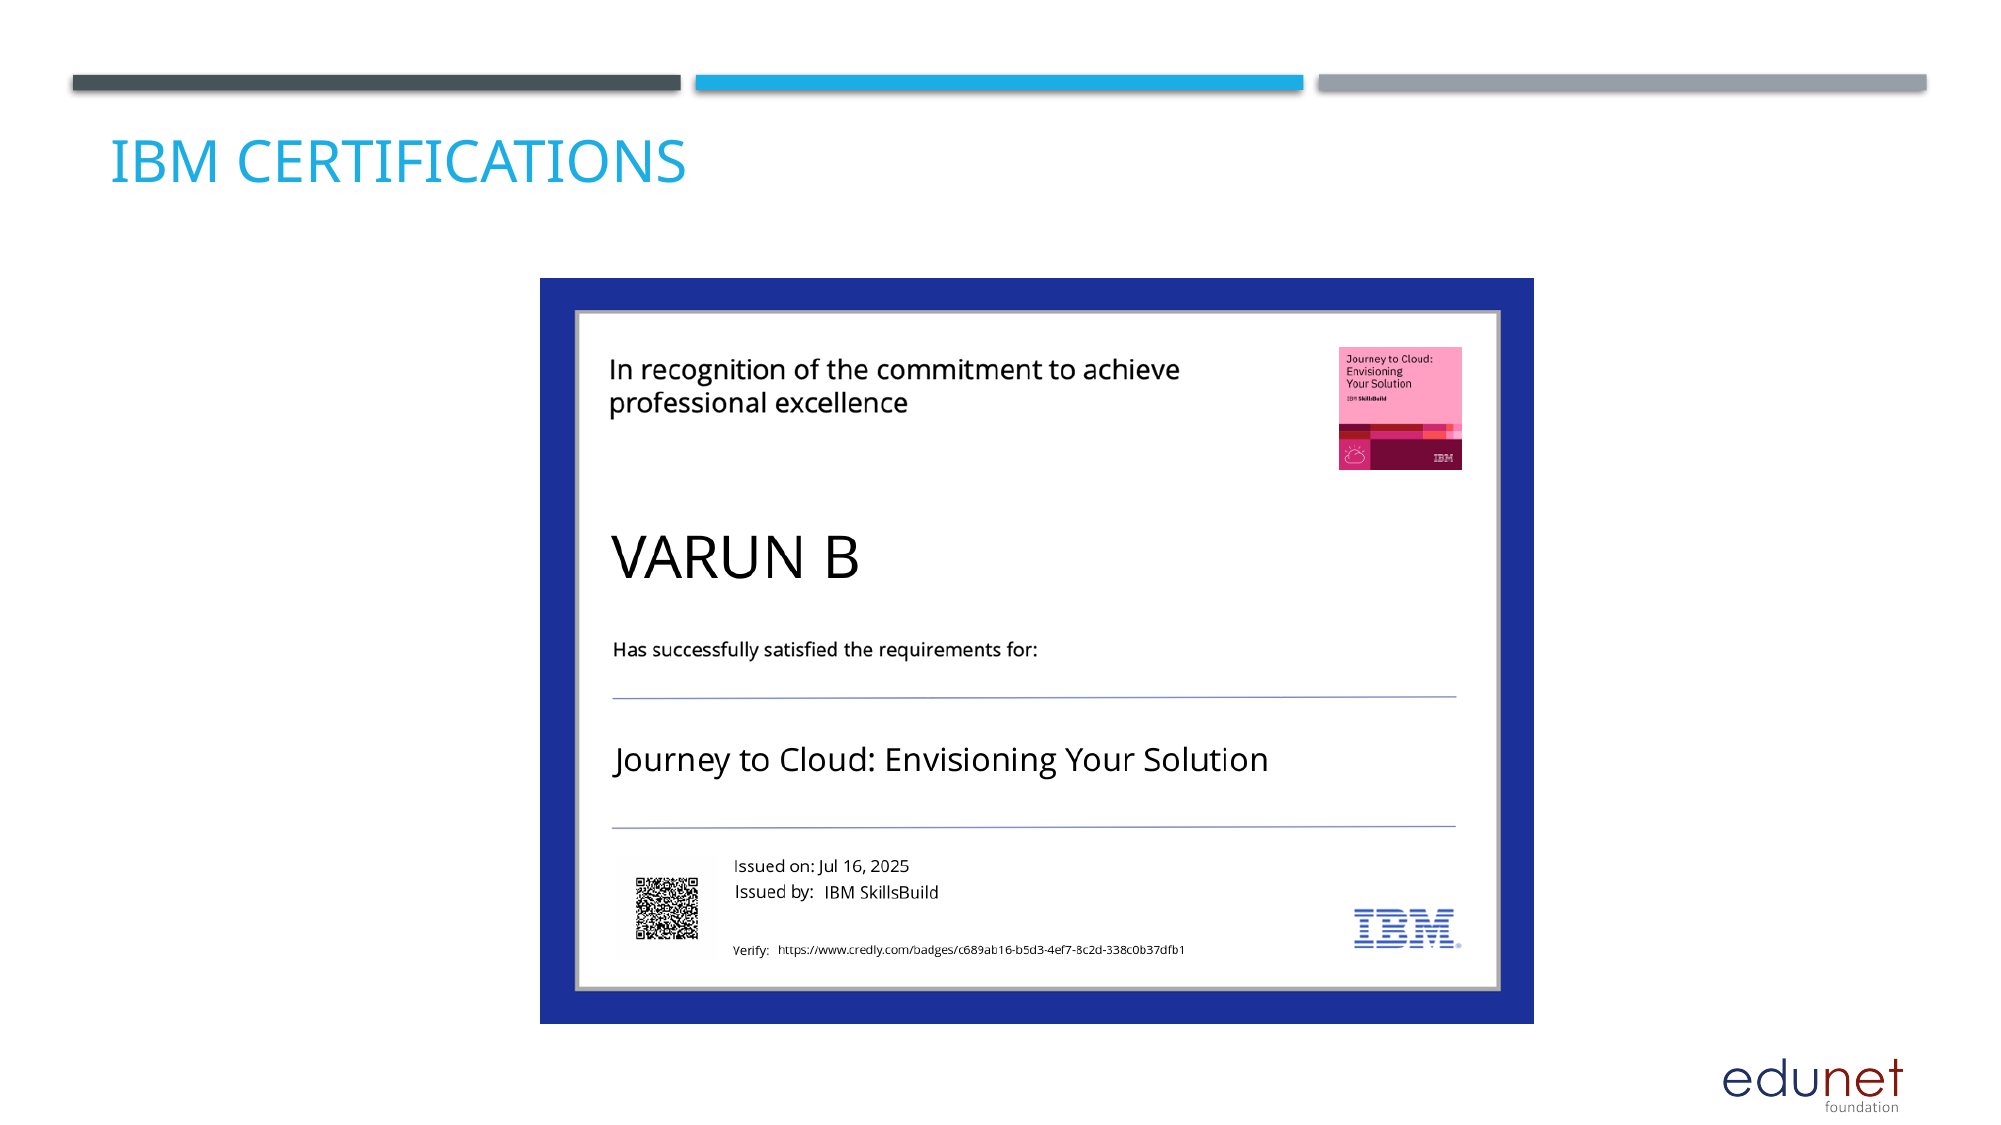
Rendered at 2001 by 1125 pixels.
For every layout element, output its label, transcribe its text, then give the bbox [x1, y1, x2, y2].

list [539, 277, 1535, 1046]
picture [1719, 1056, 1905, 1116]
title IBM Certifications [95, 115, 1905, 203]
